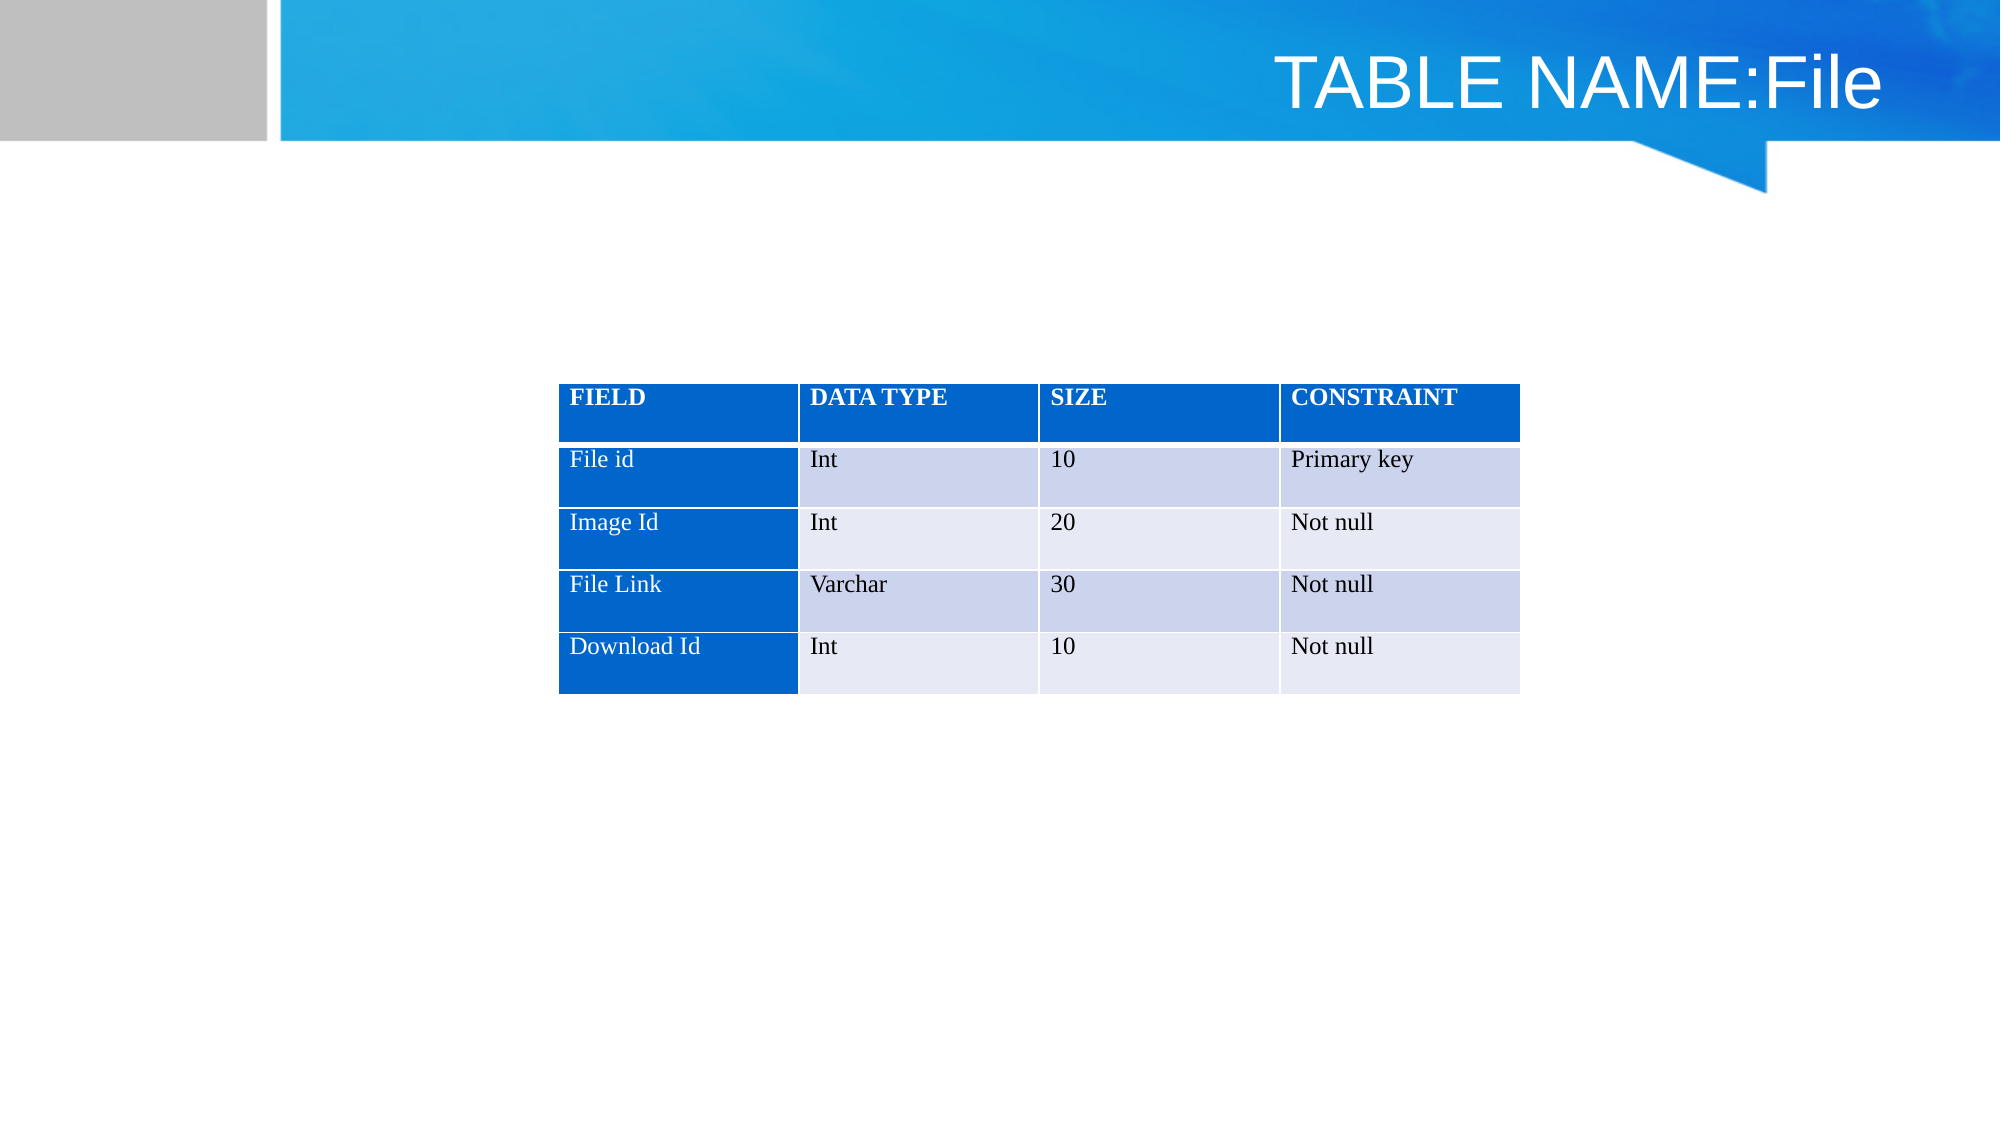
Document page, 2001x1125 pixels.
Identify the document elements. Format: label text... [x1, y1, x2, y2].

table_cell Image Id [559, 509, 798, 569]
table_cell 30 [1040, 571, 1279, 632]
table_header FIELD [559, 384, 798, 442]
table_cell Int [800, 448, 1038, 507]
table_header CONSTRAINT [1281, 384, 1520, 442]
picture [0, 0, 2000, 1125]
table_cell Not null [1281, 509, 1520, 569]
table_cell Primary key [1281, 448, 1520, 507]
table_cell File id [559, 448, 798, 507]
table_cell Varchar [800, 571, 1038, 632]
table_cell 10 [1040, 448, 1279, 507]
table_cell Not null [1281, 571, 1520, 632]
table_cell 20 [1040, 509, 1279, 569]
table_header DATA TYPE [800, 384, 1038, 442]
table_cell 10 [1040, 633, 1279, 694]
title TABLE NAME:File [99, 30, 1901, 127]
table_cell Download Id [559, 633, 798, 694]
table_cell Int [800, 509, 1038, 569]
table_cell Int [800, 633, 1038, 694]
table_cell Not null [1281, 633, 1520, 694]
table_header SIZE [1040, 384, 1279, 442]
table_cell File Link [559, 571, 798, 632]
